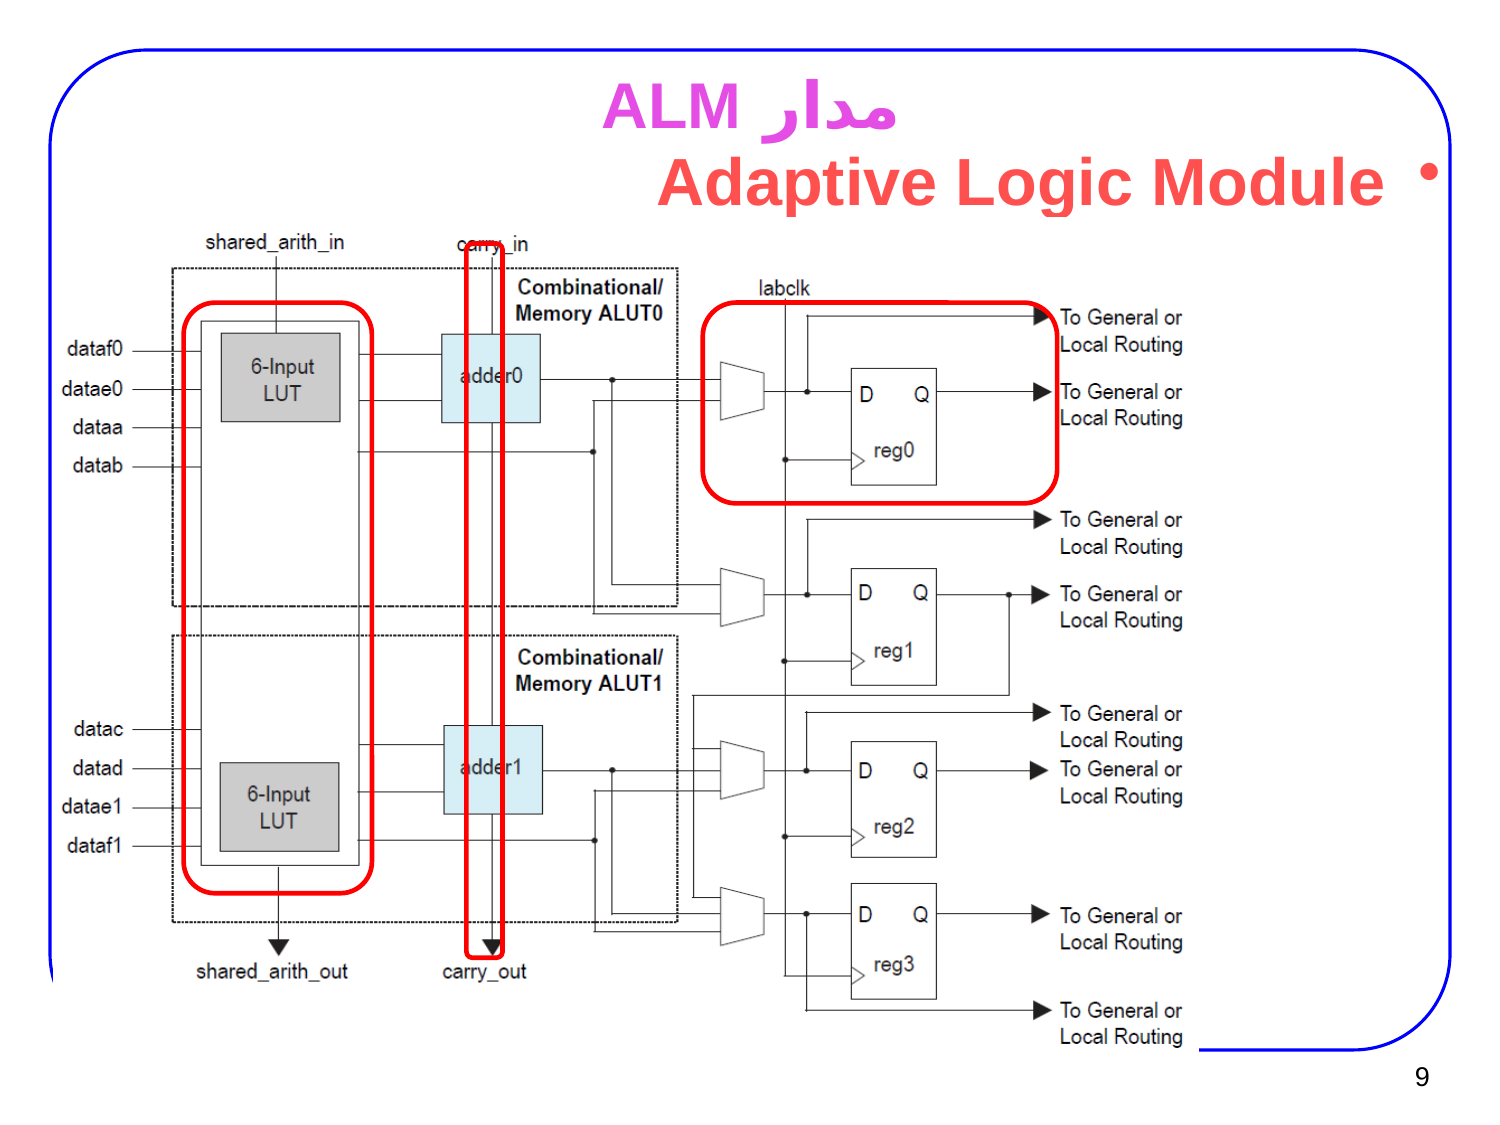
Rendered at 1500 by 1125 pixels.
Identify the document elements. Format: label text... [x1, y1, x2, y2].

picture [52, 217, 1200, 1056]
title مدار ALM [113, 66, 1389, 140]
slide_number 9 [1351, 1047, 1444, 1104]
list Adaptive Logic Module [183, 130, 1459, 894]
